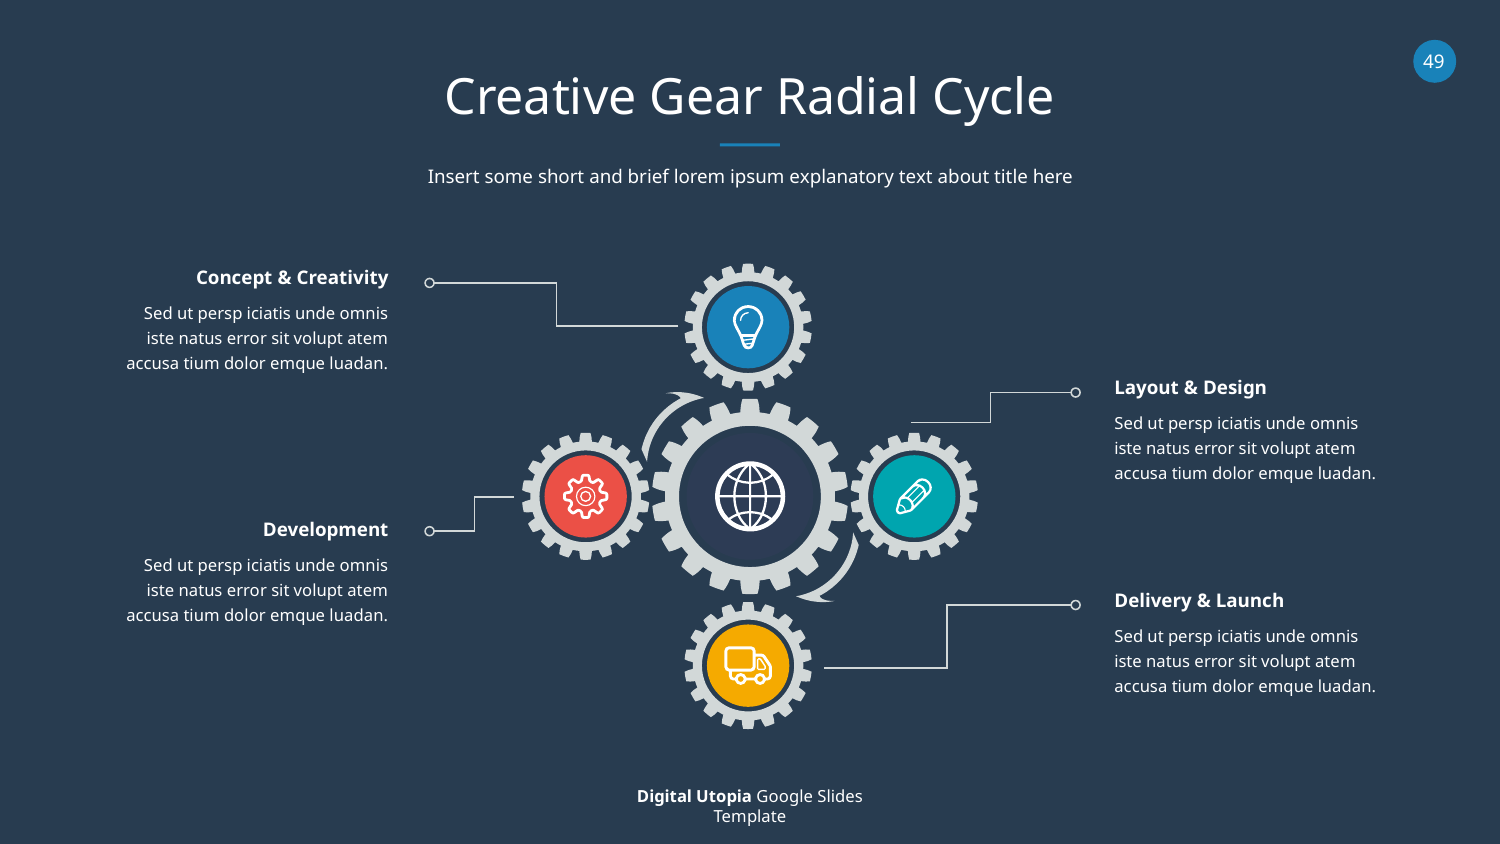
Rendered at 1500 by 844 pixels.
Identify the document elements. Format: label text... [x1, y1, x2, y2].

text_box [424, 278, 679, 327]
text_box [424, 496, 515, 536]
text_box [521, 263, 978, 730]
text_box Sed ut persp iciatis unde omnis iste natus error sit volupt atem accusa tium dolor emque luadan. [1114, 621, 1391, 697]
text_box Concept & Creativity [112, 265, 389, 289]
text_box Sed ut persp iciatis unde omnis iste natus error sit volupt atem accusa tium dolor emque luadan. [112, 297, 389, 374]
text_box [910, 387, 1081, 423]
list Insert some short and brief lorem ipsum explanatory text about title here [112, 164, 1388, 190]
text_box Layout & Design [1114, 375, 1391, 399]
text_box Delivery & Launch [1114, 588, 1391, 612]
text_box Sed ut persp iciatis unde omnis iste natus error sit volupt atem accusa tium dolor emque luadan. [1114, 408, 1391, 484]
list Creative Gear Radial Cycle [112, 64, 1388, 131]
text_box Sed ut persp iciatis unde omnis iste natus error sit volupt atem accusa tium dolor emque luadan. [112, 550, 389, 626]
text_box Development [112, 517, 389, 541]
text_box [823, 600, 1081, 669]
